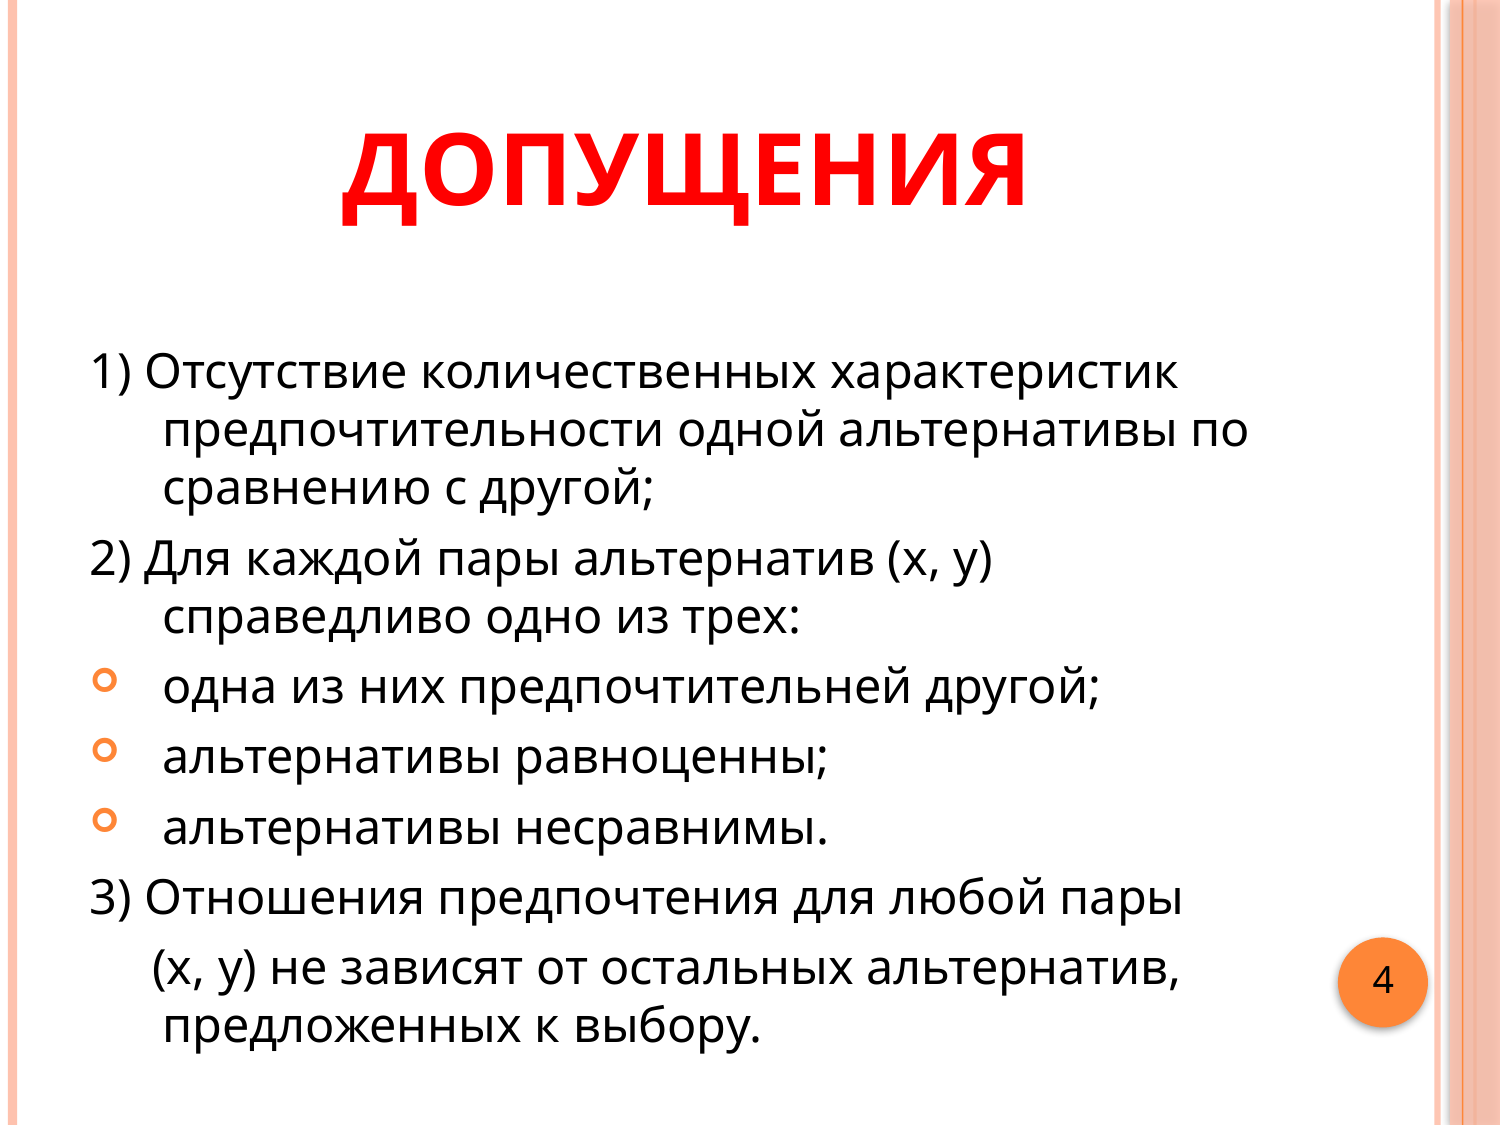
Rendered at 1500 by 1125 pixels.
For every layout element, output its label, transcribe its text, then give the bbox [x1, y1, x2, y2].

list 1) Отсутствие количественных характеристик предпочтительности одной альтернативы по сравнению с другой; 2) Для каждой пары альтернатив (x, y) справедливо одно из трех: одна из них предпочтительней другой; альтернативы равноценны; альтернативы несравнимы. 3) Отношения предпочтения для любой пары (x, y) не зависят от остальных альтернатив, предложенных к выбору. [75, 262, 1300, 1062]
title Допущения [75, 45, 1300, 233]
text_box 4 [1348, 949, 1409, 1009]
